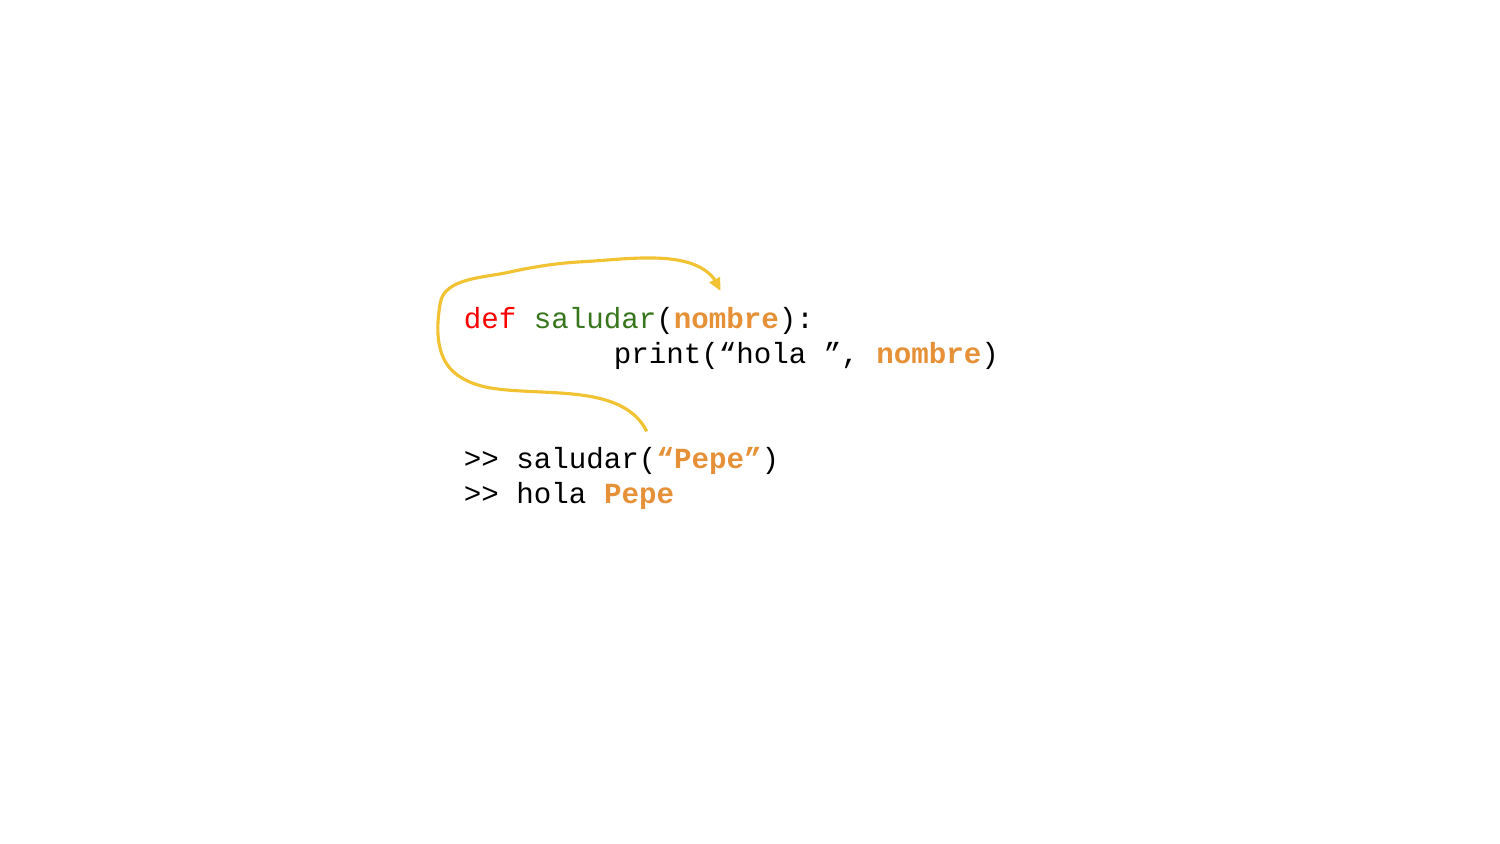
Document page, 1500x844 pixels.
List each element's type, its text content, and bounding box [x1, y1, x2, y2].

text_box def saludar(nombre): print(“hola ”, nombre) >> saludar(“Pepe”) >> hola Pepe [449, 284, 1051, 525]
text_box [437, 257, 721, 432]
